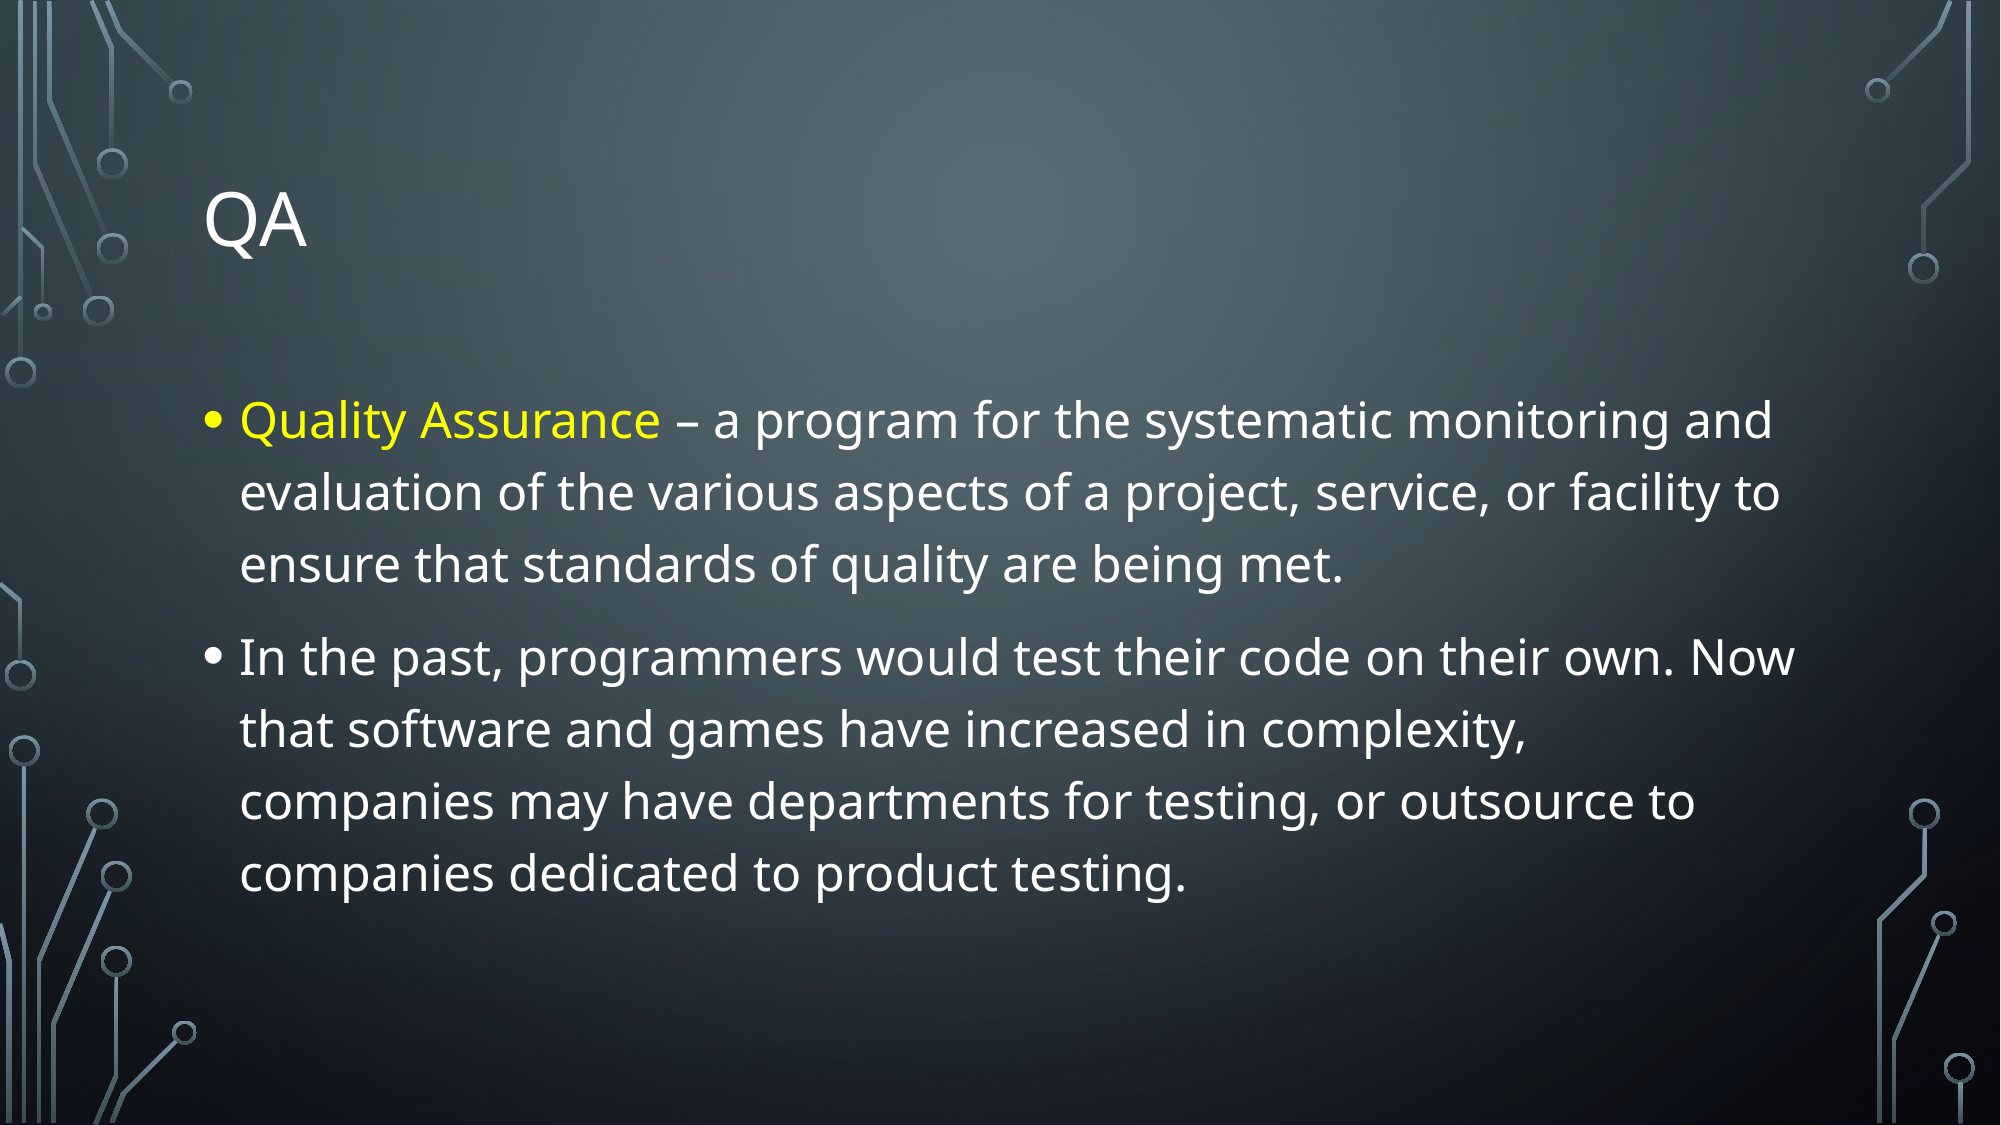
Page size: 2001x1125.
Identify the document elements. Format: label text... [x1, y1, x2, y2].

title QA [187, 101, 1813, 344]
list Quality Assurance – a program for the systematic monitoring and evaluation of the various aspects of a project, service, or facility to ensure that standards of quality are being met. In the past, programmers would test their code on their own. Now that software and games have increased in complexity, companies may have departments for testing, or outsource to companies dedicated to product testing. [187, 369, 1813, 950]
